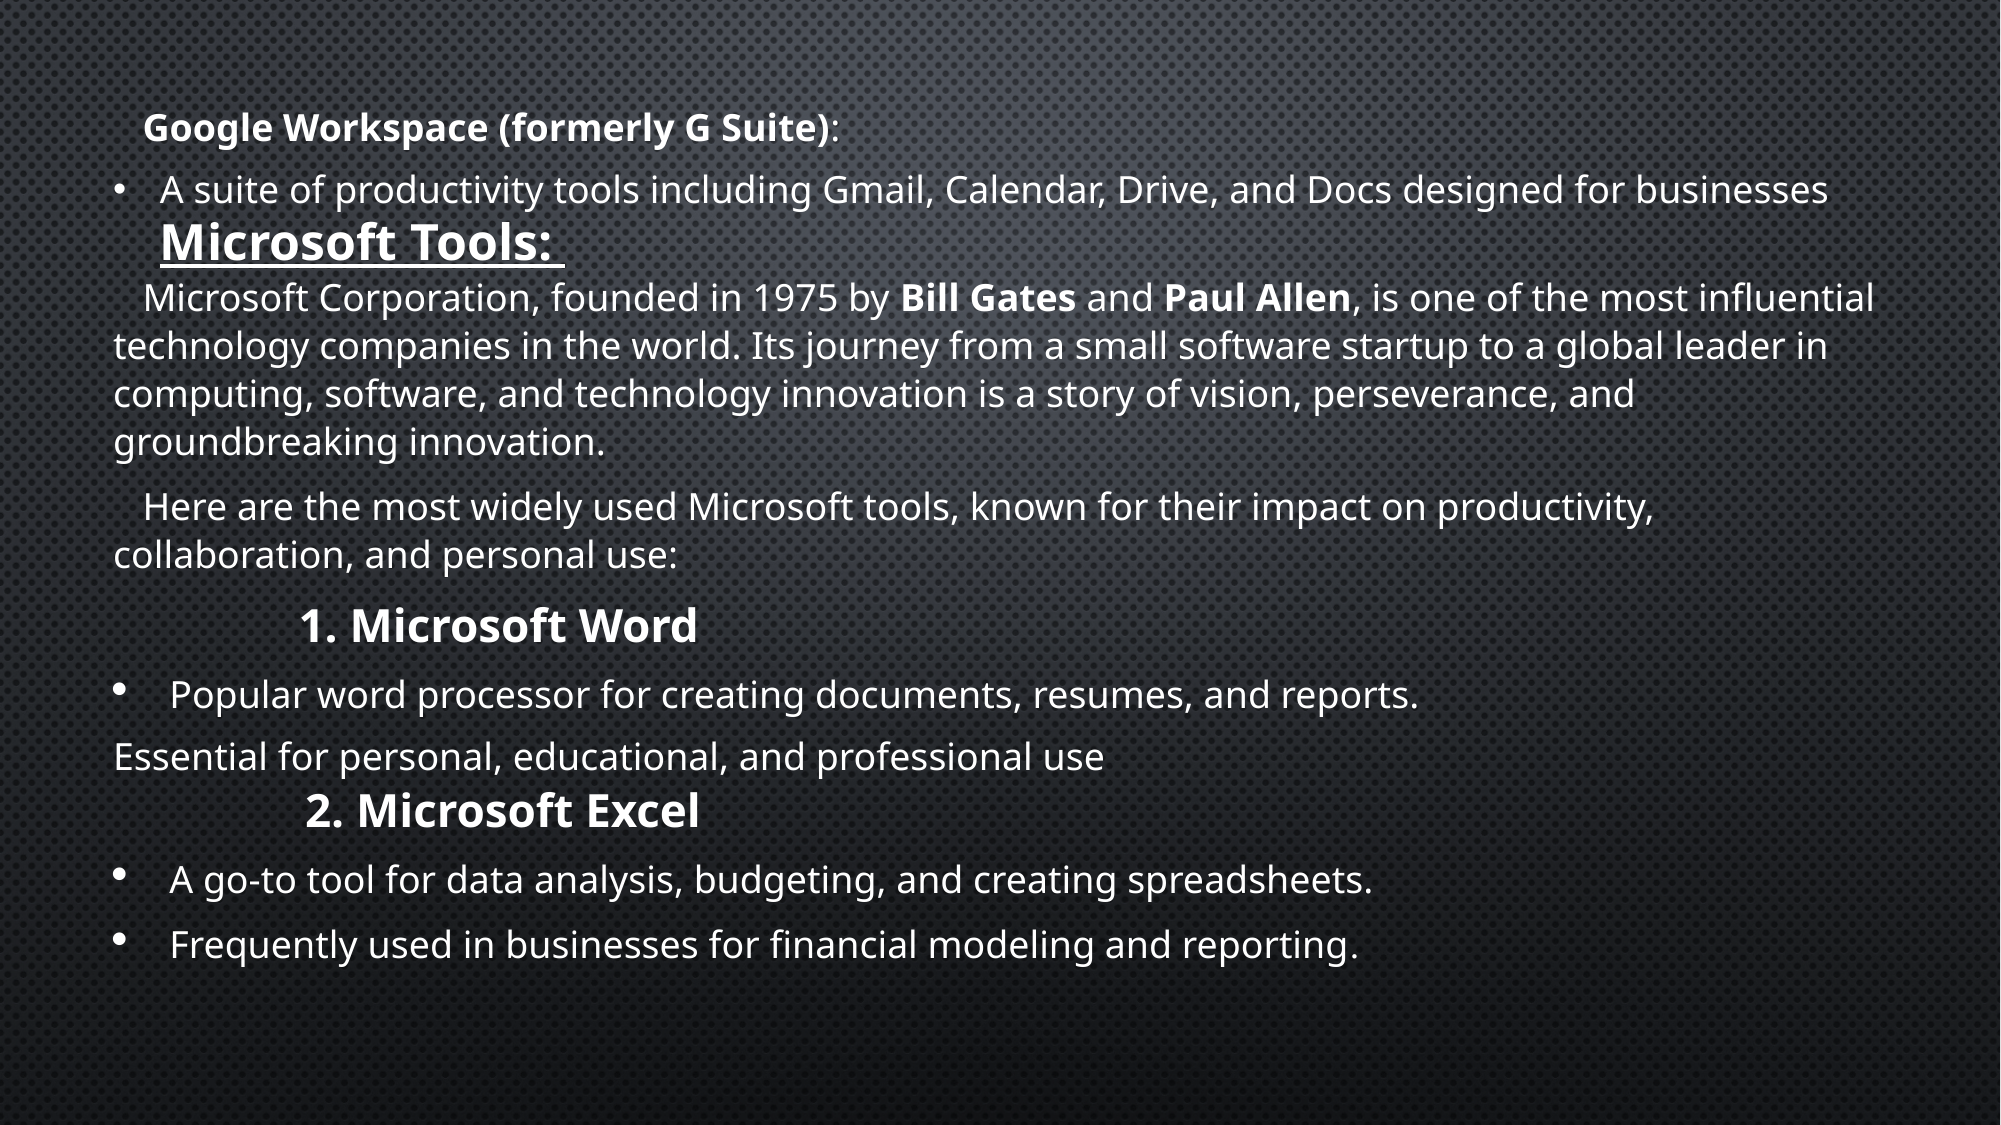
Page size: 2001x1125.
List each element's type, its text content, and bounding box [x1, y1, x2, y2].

text_box Google Workspace (formerly G Suite): A suite of productivity tools including Gmail, Calendar, Drive, and Docs designed for businesses Microsoft Tools: Microsoft Corporation, founded in 1975 by Bill Gates and Paul Allen, is one of the most influential technology companies in the world. Its journey from a small software startup to a global leader in computing, software, and technology innovation is a story of vision, perseverance, and groundbreaking innovation. Here are the most widely used Microsoft tools, known for their impact on productivity, collaboration, and personal use: 1. Microsoft Word Popular word processor for creating documents, resumes, and reports. Essential for personal, educational, and professional use 2. Microsoft Excel A go-to tool for data analysis, budgeting, and creating spreadsheets. Frequently used in businesses for financial modeling and reporting. [98, 93, 1899, 1051]
